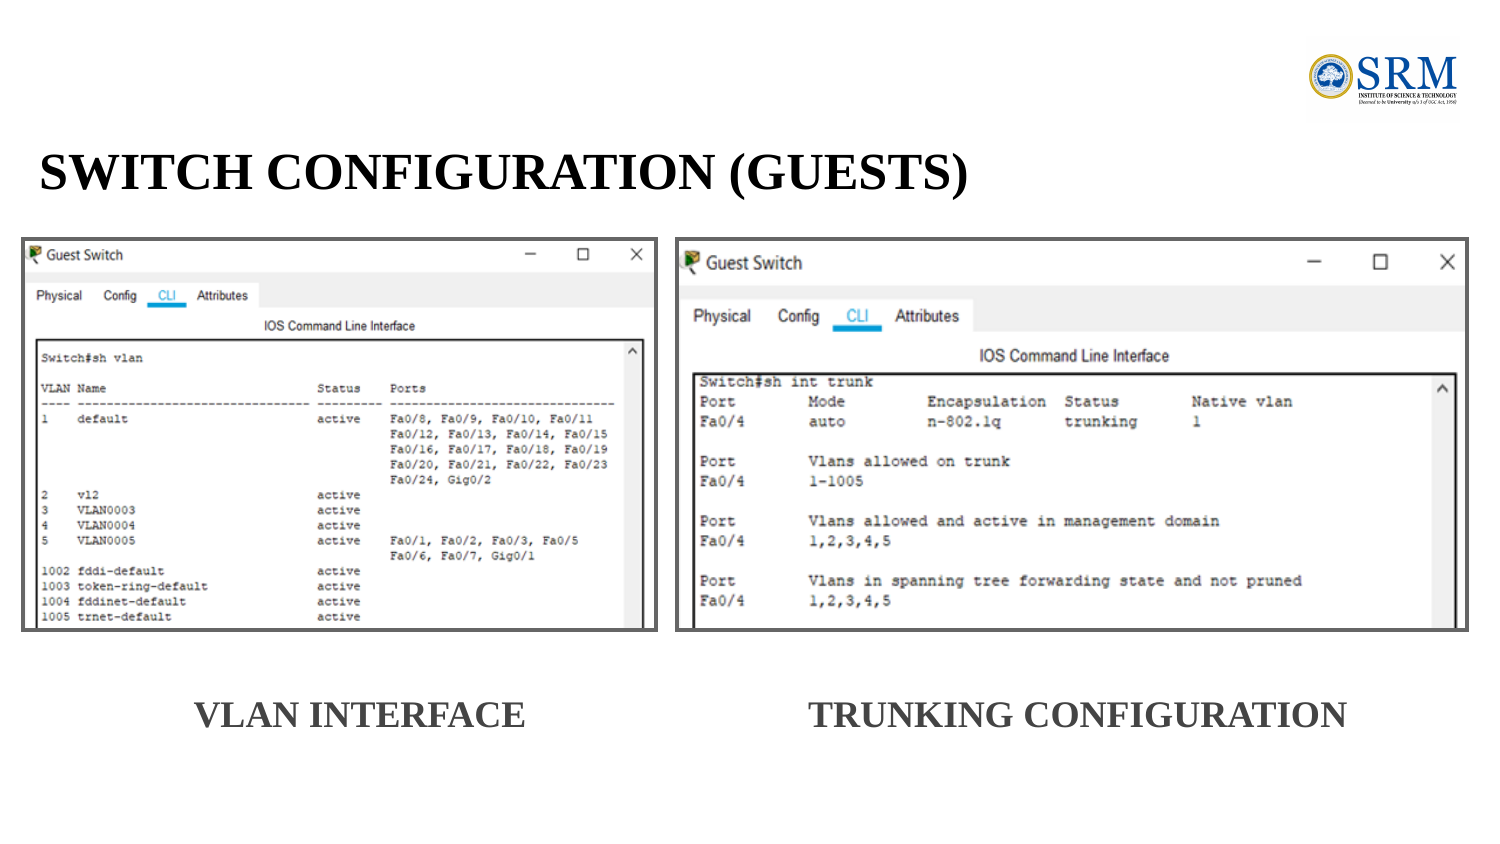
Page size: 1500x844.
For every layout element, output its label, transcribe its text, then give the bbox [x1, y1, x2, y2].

text_box VLAN INTERFACE [31, 652, 688, 738]
title SWITCH CONFIGURATION (GUESTS) [24, 122, 1441, 217]
picture [678, 240, 1466, 629]
picture [24, 240, 655, 629]
picture [1306, 36, 1461, 123]
text_box TRUNKING CONFIGURATION [705, 652, 1450, 738]
